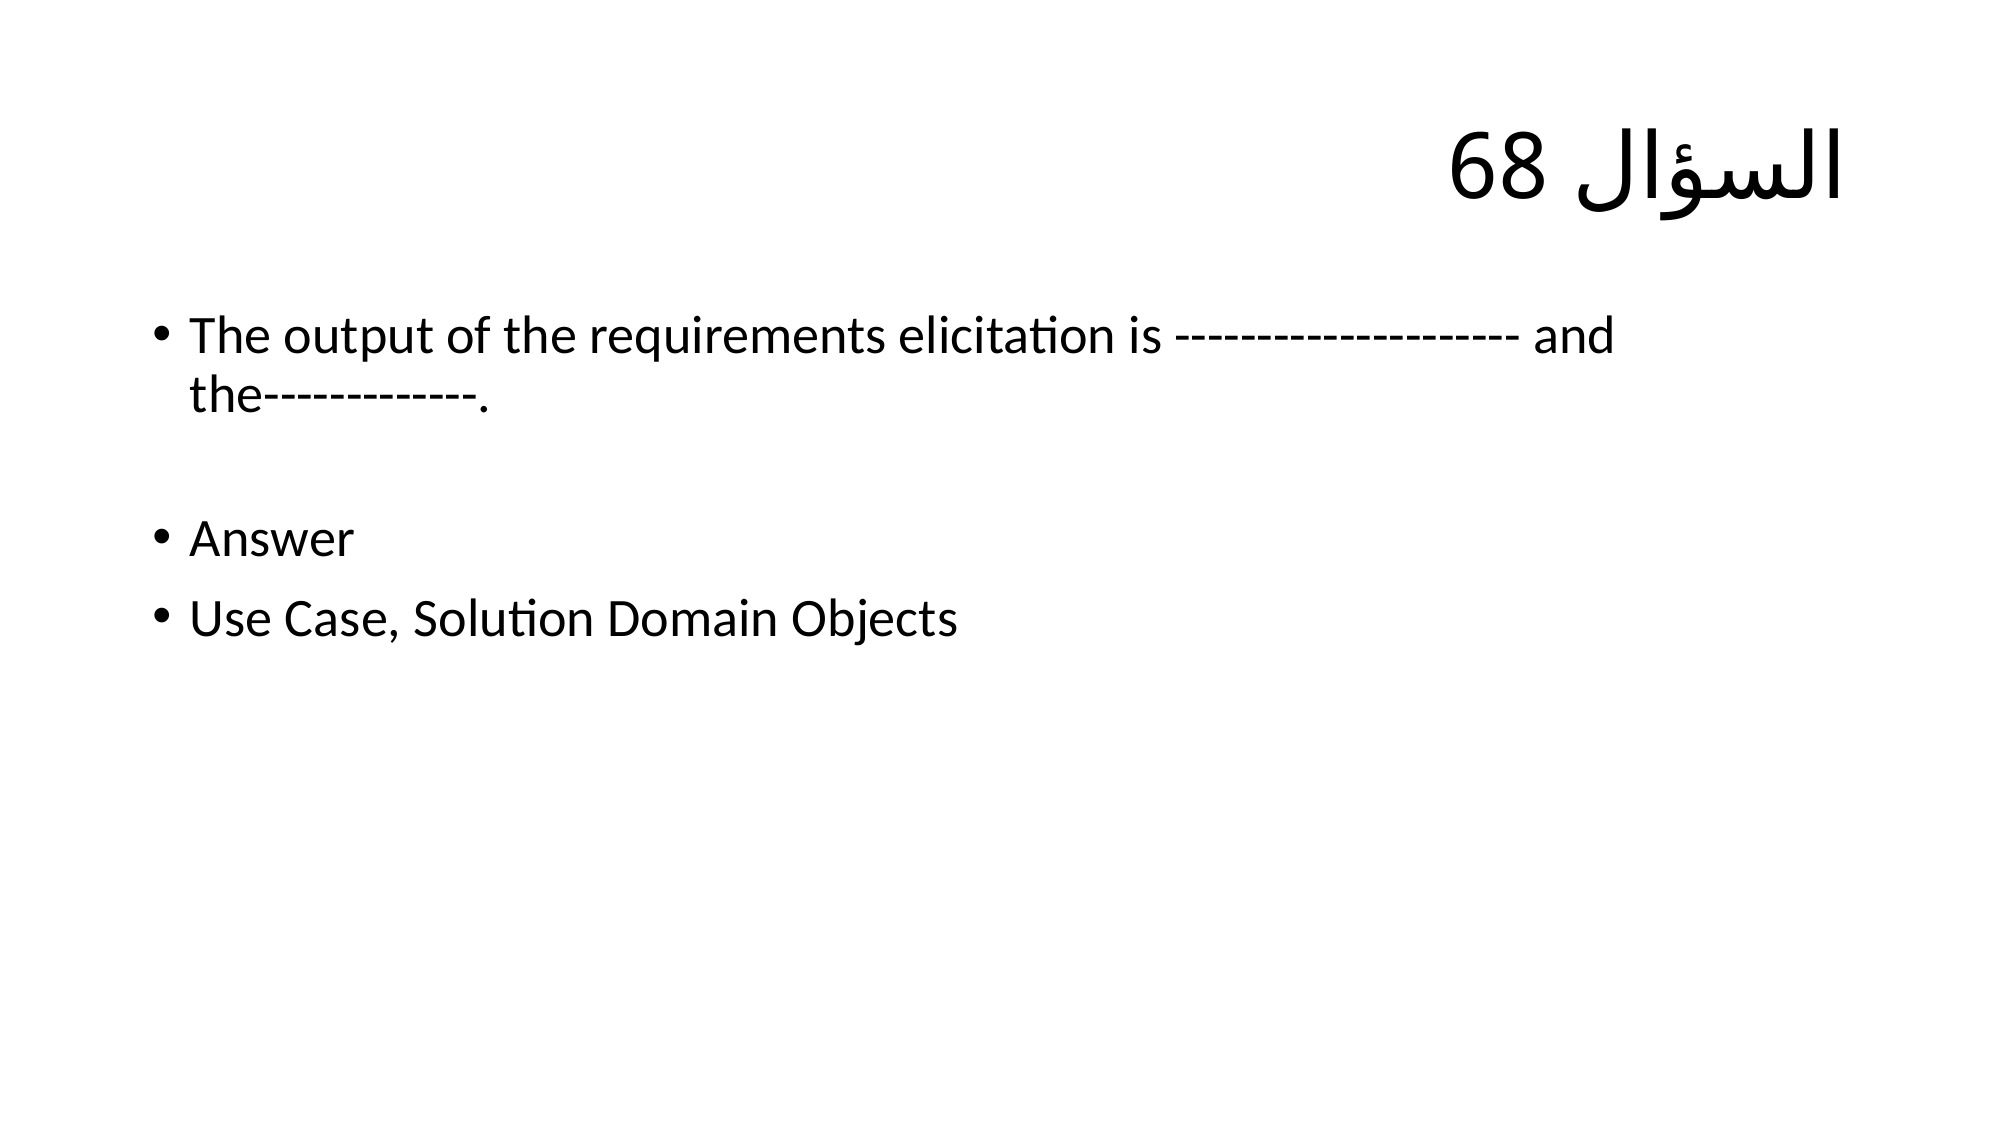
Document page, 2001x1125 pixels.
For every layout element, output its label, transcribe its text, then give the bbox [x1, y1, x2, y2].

list The output of the requirements elicitation is --------------------- and the-------------. Answer Use Case, Solution Domain Objects [137, 299, 1863, 1103]
title السؤال 68 [137, 59, 1863, 278]
